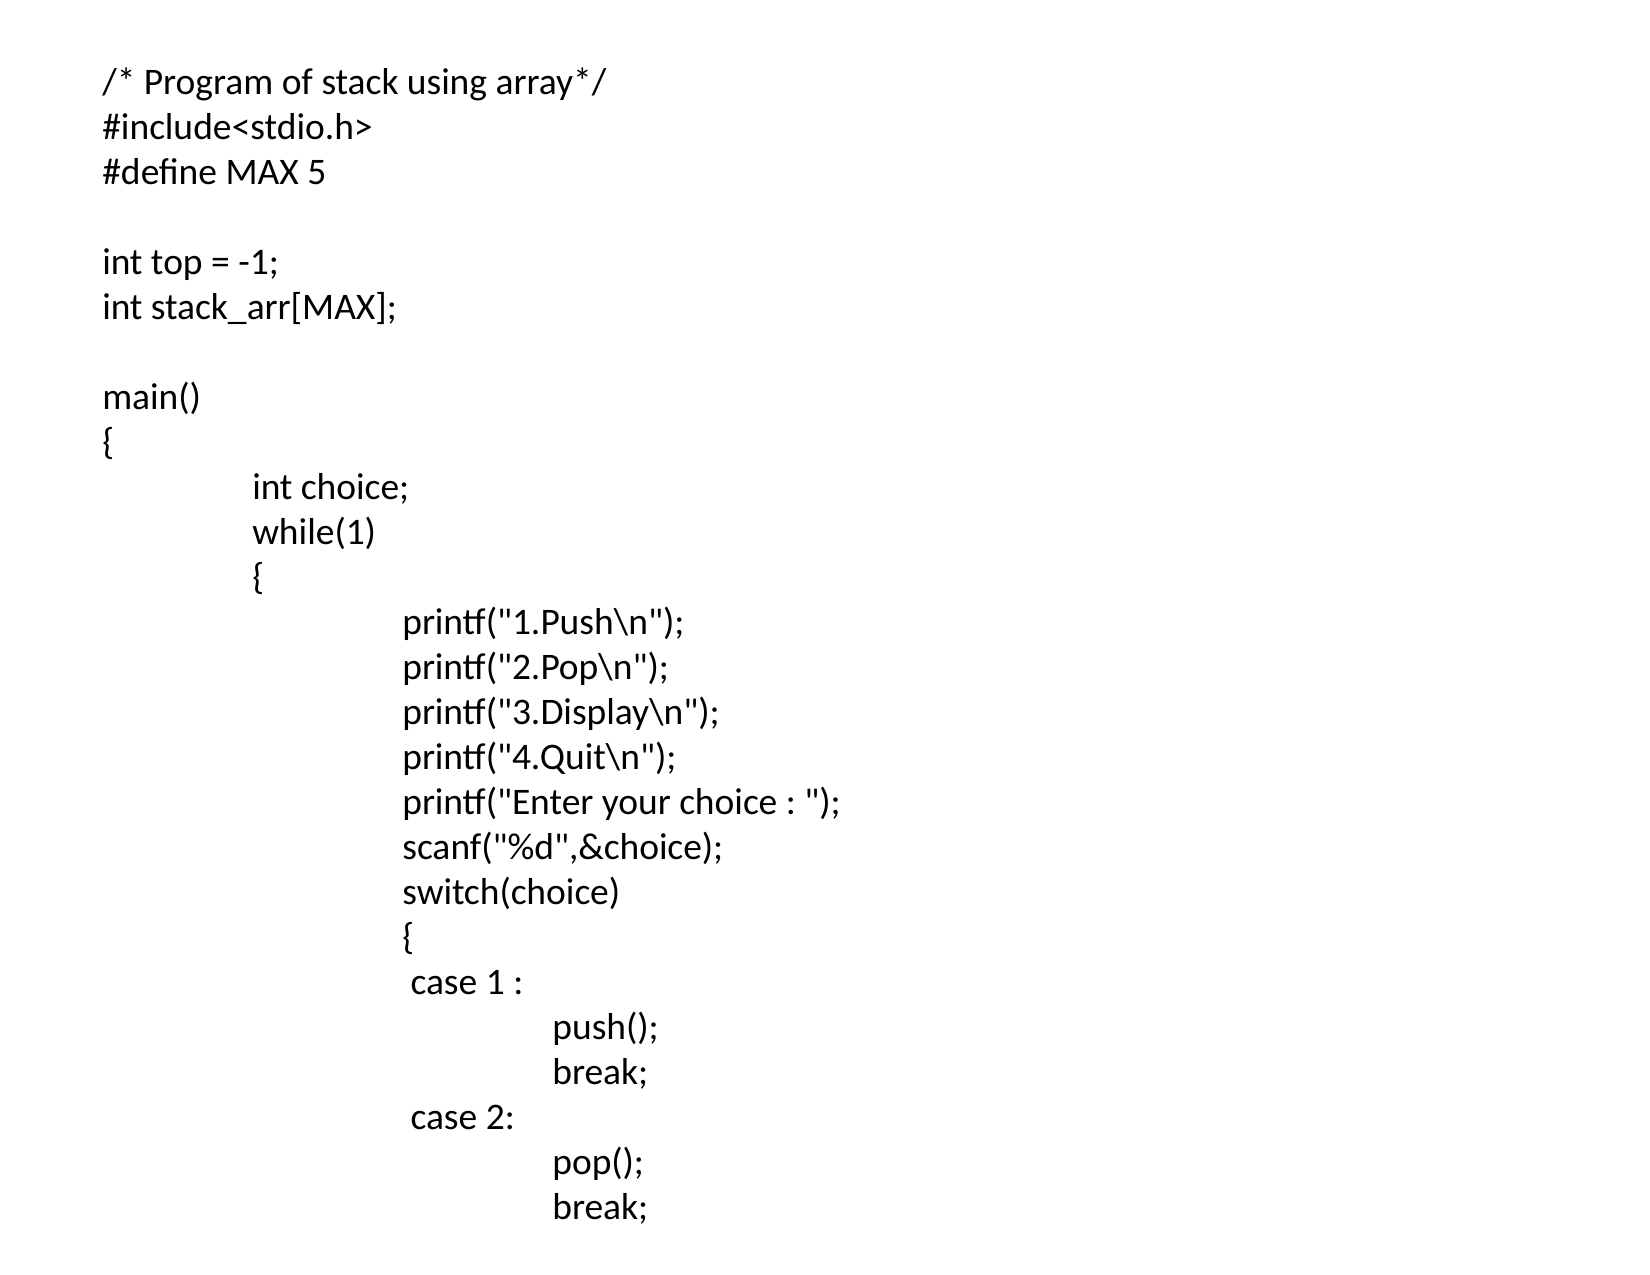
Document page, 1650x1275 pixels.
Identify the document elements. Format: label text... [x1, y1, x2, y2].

text_box /* Program of stack using array*/ #include<stdio.h> #define MAX 5 int top = -1; int stack_arr[MAX]; main() { int choice; while(1) { printf("1.Push\n"); printf("2.Pop\n"); printf("3.Display\n"); printf("4.Quit\n"); printf("Enter your choice : "); scanf("%d",&choice); switch(choice) { case 1 : push(); break; case 2: pop(); break; [87, 49, 1600, 1275]
